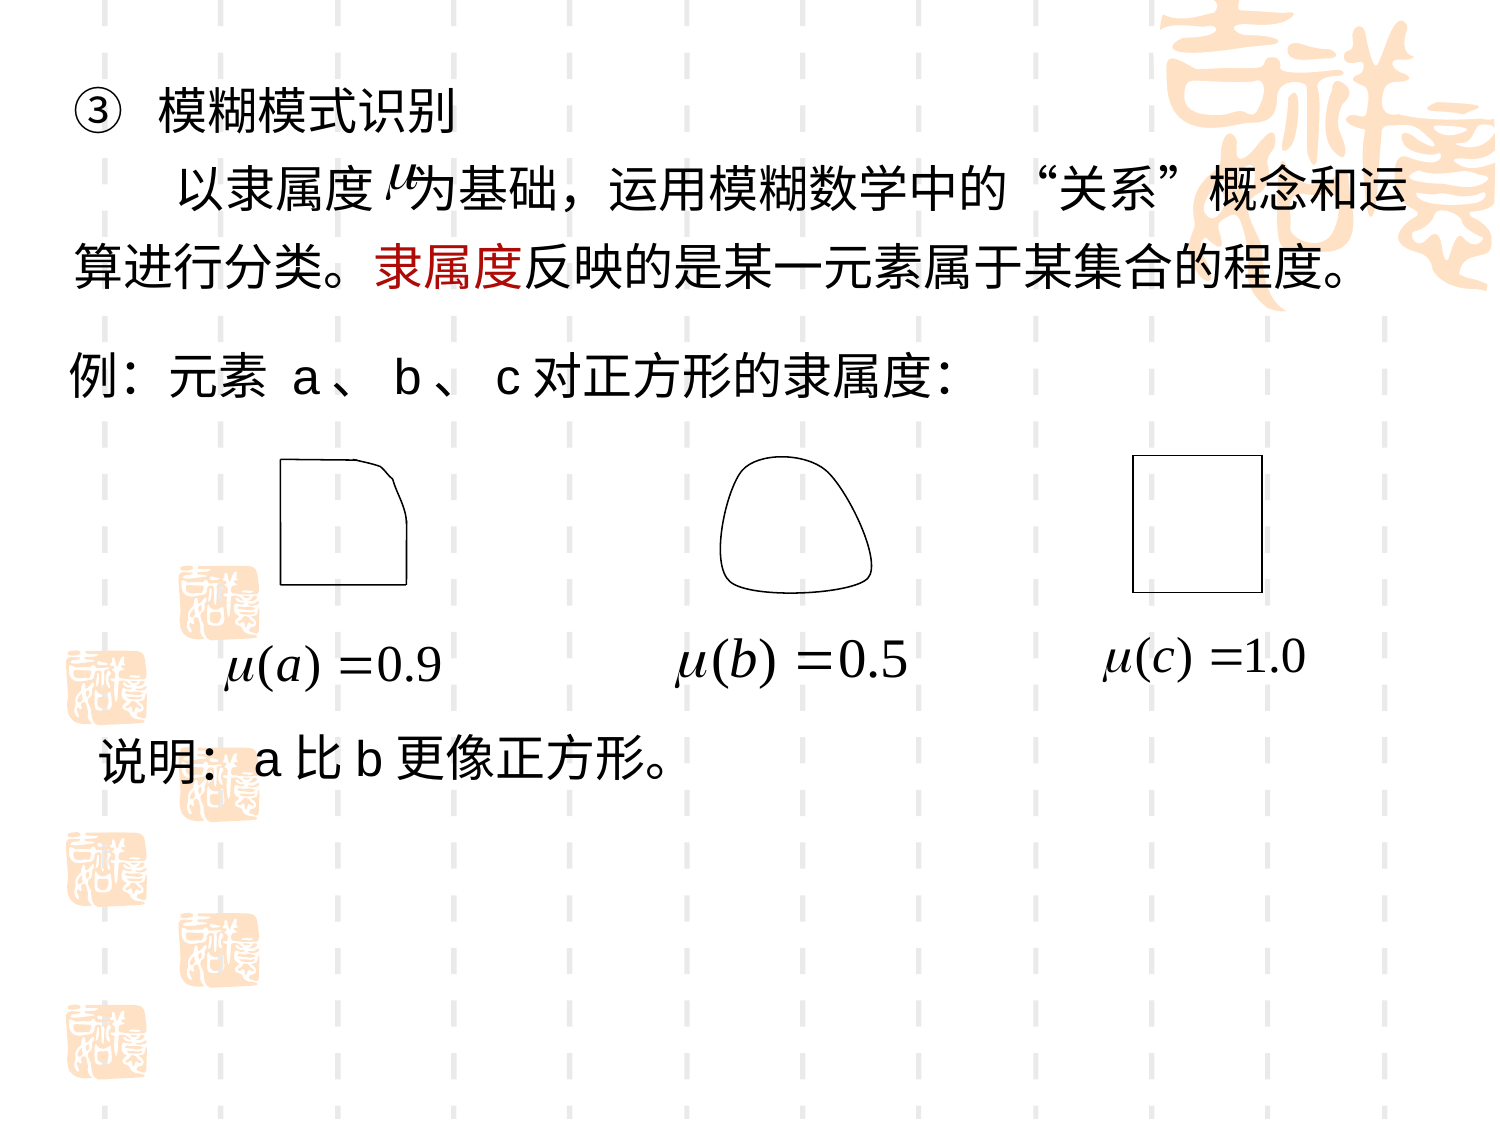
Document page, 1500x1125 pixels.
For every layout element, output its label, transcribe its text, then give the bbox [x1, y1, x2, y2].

text_box ③ 模糊模式识别 以隶属度 为基础，运用模糊数学中的“关系”概念和运算进行分类。隶属度反映的是某一元素属于某集合的程度。 [73, 61, 1454, 296]
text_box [374, 152, 432, 213]
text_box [280, 451, 1263, 600]
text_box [213, 625, 1315, 704]
text_box a比b更像正方形。 [253, 726, 1081, 787]
text_box 说明： [97, 730, 248, 791]
text_box 例：元素 a、b、c对正方形的隶属度： [18, 326, 1112, 405]
